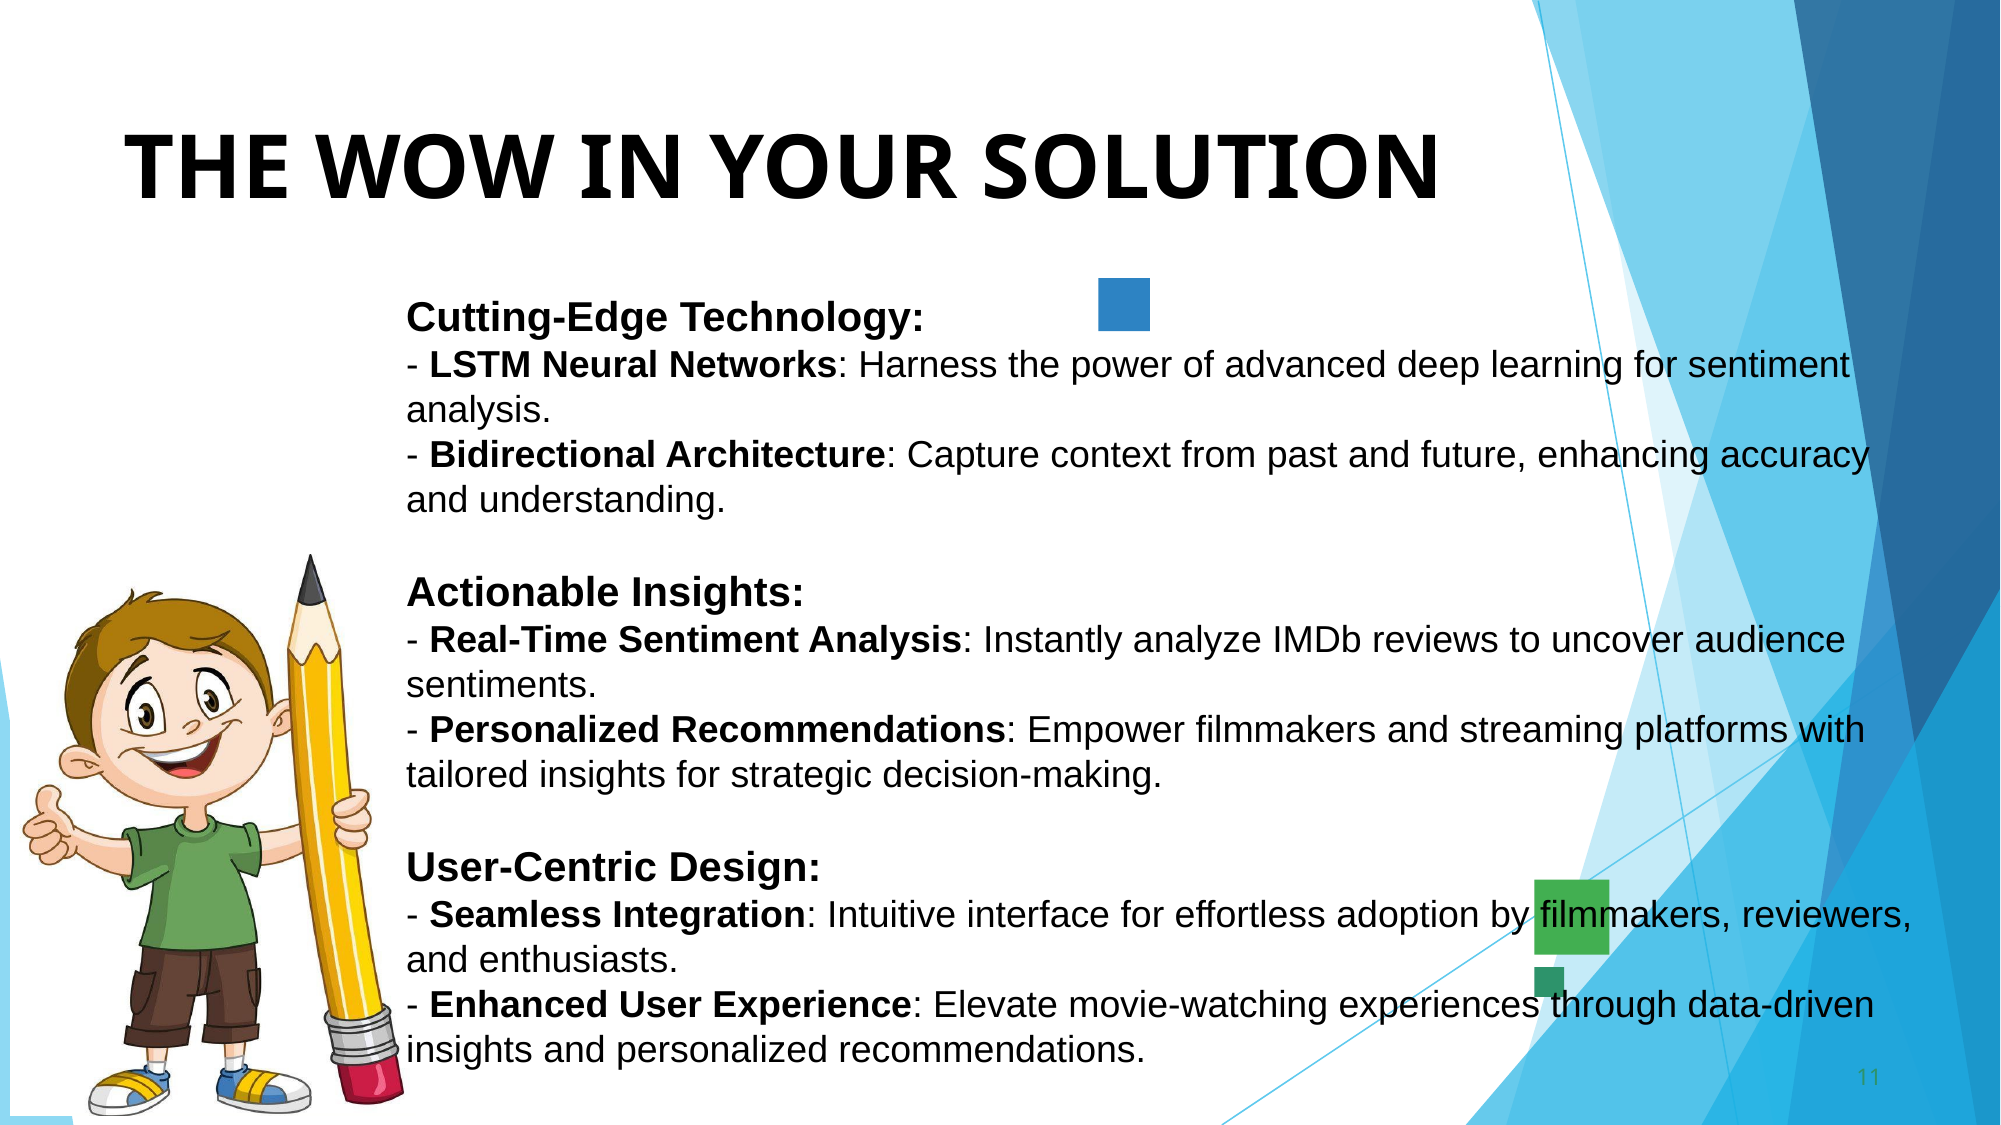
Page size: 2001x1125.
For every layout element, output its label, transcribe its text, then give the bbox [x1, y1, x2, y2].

picture [10, 554, 416, 1116]
title THE WOW IN YOUR SOLUTION [91, 63, 1694, 298]
text_box Cutting-Edge Technology: - LSTM Neural Networks: Harness the power of advanced deep learning for sentiment analysis. - Bidirectional Architecture: Capture context from past and future, enhancing accuracy and understanding. Actionable Insights: - Real-Time Sentiment Analysis: Instantly analyze IMDb reviews to uncover audience sentiments. - Personalized Recommendations: Empower filmmakers and streaming platforms with tailored insights for strategic decision-making. User-Centric Design: - Seamless Integration: Intuitive interface for effortless adoption by filmmakers, reviewers, and enthusiasts. - Enhanced User Experience: Elevate movie-watching experiences through data-driven insights and personalized recommendations. [391, 237, 1945, 1125]
